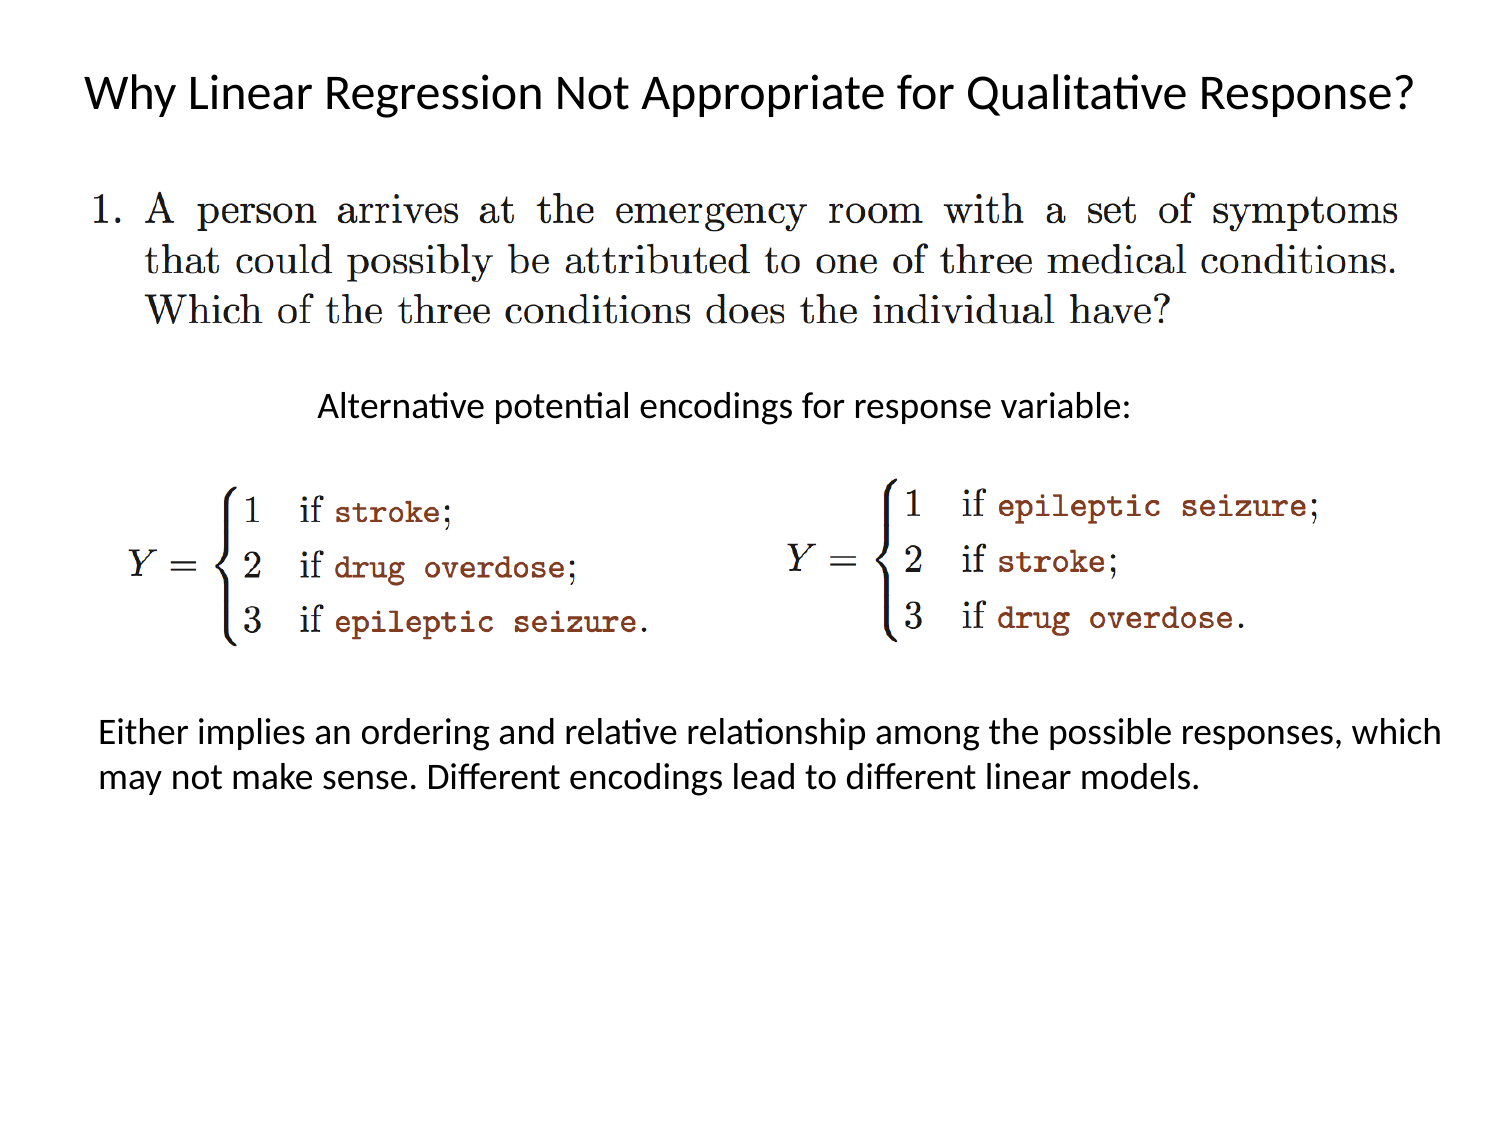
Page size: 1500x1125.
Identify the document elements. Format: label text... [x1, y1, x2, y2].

text_box Alternative potential encodings for response variable: [302, 373, 1148, 434]
text_box Why Linear Regression Not Appropriate for Qualitative Response? [69, 51, 1432, 127]
picture [760, 446, 1363, 665]
picture [83, 462, 681, 663]
picture [41, 157, 1443, 345]
text_box Either implies an ordering and relative relationship among the possible responses, which may not make sense. Different encodings lead to different linear models. [83, 699, 1469, 850]
